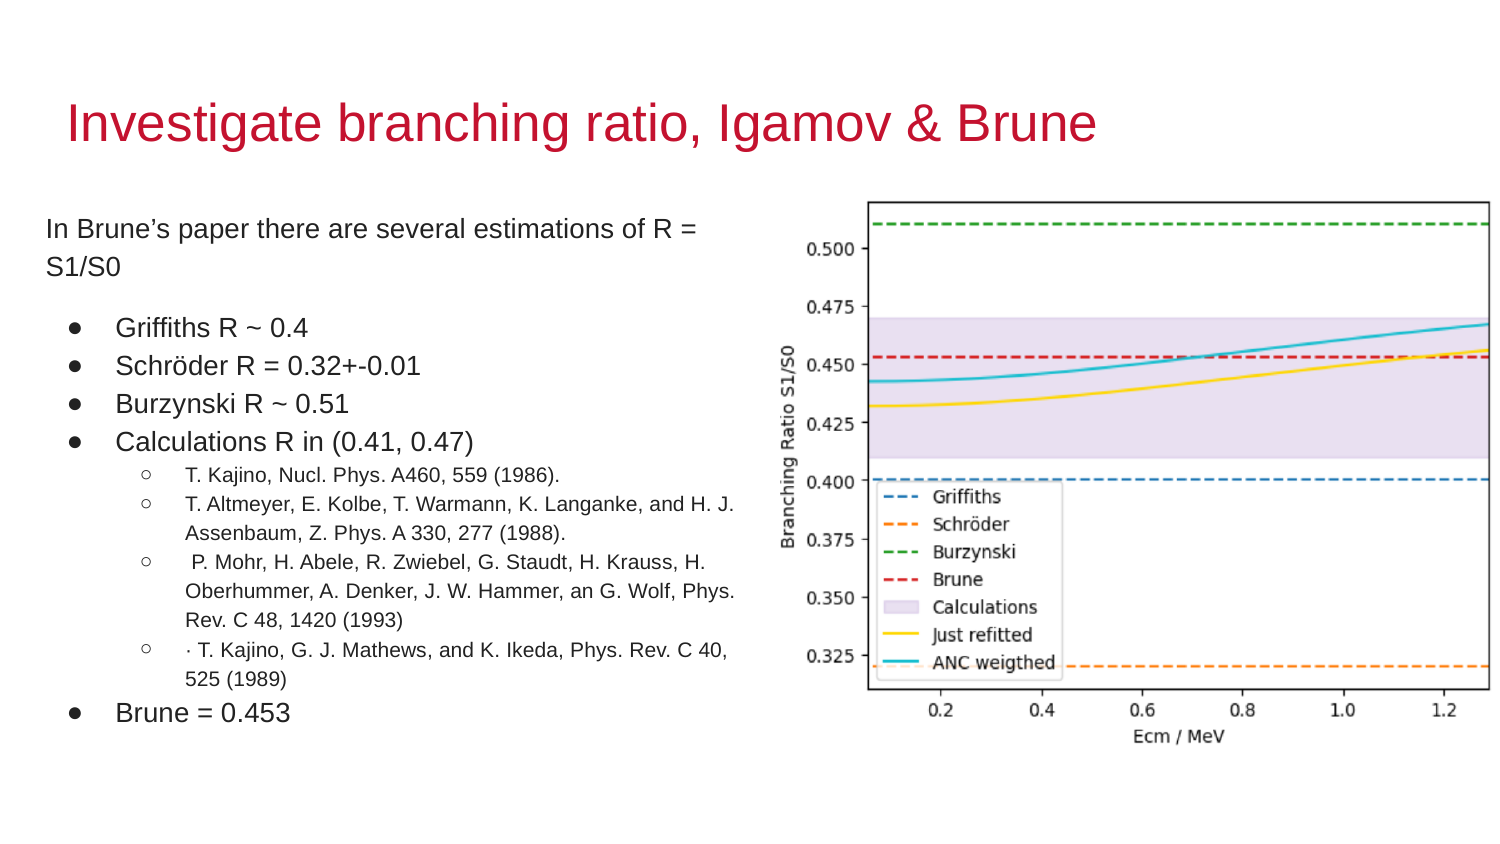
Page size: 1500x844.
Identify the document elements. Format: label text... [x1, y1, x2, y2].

list In Brune’s paper there are several estimations of R = S1/S0 Griffiths R ~ 0.4 Schröder R = 0.32+-0.01 Burzynski R ~ 0.51 Calculations R in (0.41, 0.47) T. Kajino, Nucl. Phys. A460, 559 (1986). T. Altmeyer, E. Kolbe, T. Warmann, K. Langanke, and H. J. Assenbaum, Z. Phys. A 330, 277 (1988). P. Mohr, H. Abele, R. Zwiebel, G. Staudt, H. Krauss, H. Oberhummer, A. Denker, J. W. Hammer, an G. Wolf, Phys. Rev. C 48, 1420 (1993) · T. Kajino, G. J. Mathews, and K. Ikeda, Phys. Rev. C 40, 525 (1989) Brune = 0.453 [30, 190, 768, 748]
picture [769, 190, 1500, 748]
title Investigate branching ratio, Igamov & Brune [51, 72, 1449, 167]
